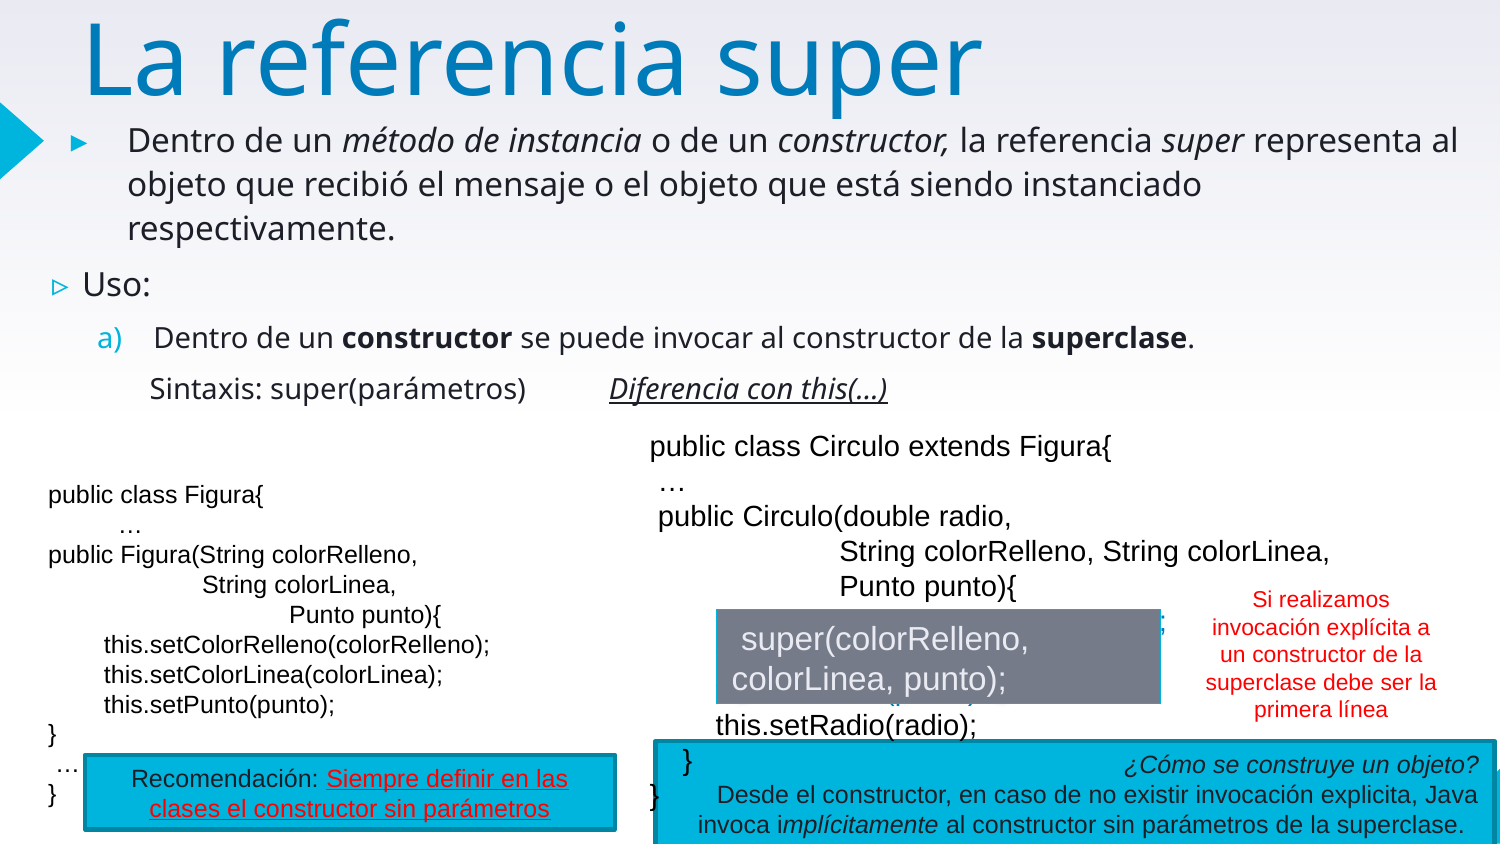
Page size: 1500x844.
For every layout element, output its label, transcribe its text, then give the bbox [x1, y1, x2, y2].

title La referencia super [81, 18, 1007, 115]
list Dentro de un método de instancia o de un constructor, la referencia super representa al objeto que recibió el mensaje o el objeto que está siendo instanciado respectivamente. Uso: Dentro de un constructor se puede invocar al constructor de la superclase. Sintaxis: super(parámetros) Diferencia con this(…) [52, 115, 1482, 716]
text_box Recomendación: Siempre definir en las clases el constructor sin parámetros [83, 753, 617, 832]
text_box ¿Cómo se construye un objeto? Desde el constructor, en caso de no existir invocación explicita, Java invoca implícitamente al constructor sin parámetros de la superclase. [1379, 739, 1497, 844]
text_box public class Circulo extends Figura{ … public Circulo(double radio, String colorRelleno, String colorLinea, Punto punto){ this.setColorRelleno(colorRelleno); this.setColorLinea(colorLinea); this.setPunto(punto); this.setRadio(radio); } } [634, 419, 1379, 844]
text_box public class Figura{ … public Figura(String colorRelleno, String colorLinea, Punto punto){ this.setColorRelleno(colorRelleno); this.setColorLinea(colorLinea); this.setPunto(punto); } … } [33, 471, 634, 816]
text_box super(colorRelleno, colorLinea, punto); [716, 609, 1161, 704]
text_box Si realizamos invocación explícita a un constructor de la superclase debe ser la primera línea [1184, 577, 1458, 730]
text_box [737, 620, 1008, 694]
